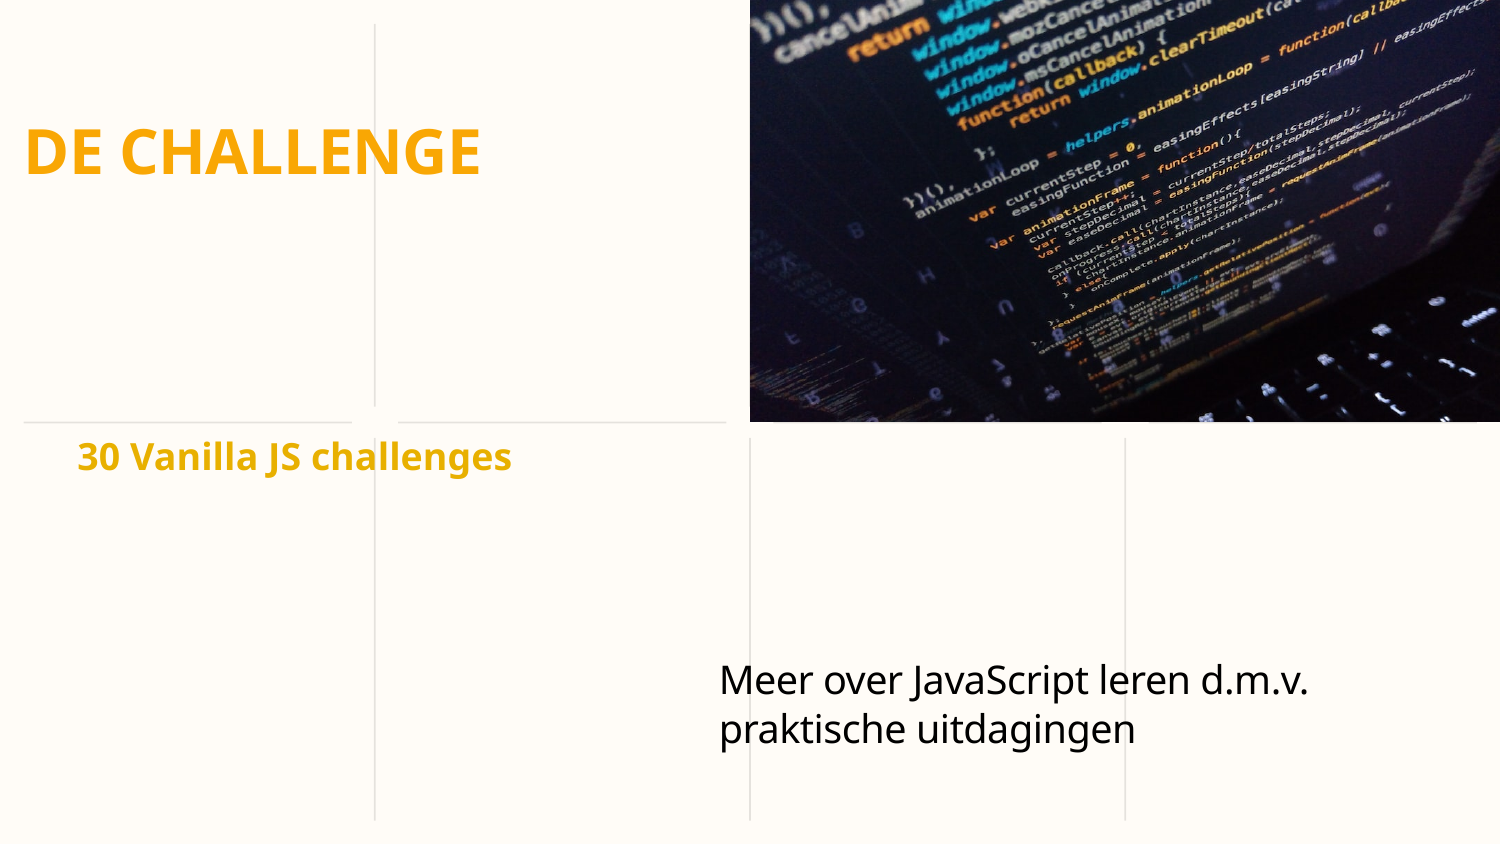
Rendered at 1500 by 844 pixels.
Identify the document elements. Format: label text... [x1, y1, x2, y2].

text_box DE CHALLENGE [23, 124, 749, 188]
text_box 30 Vanilla JS challenges [77, 421, 678, 479]
text_box Meer over JavaScript leren d.m.v. praktische uitdagingen [718, 653, 1469, 752]
picture [749, 0, 1500, 422]
